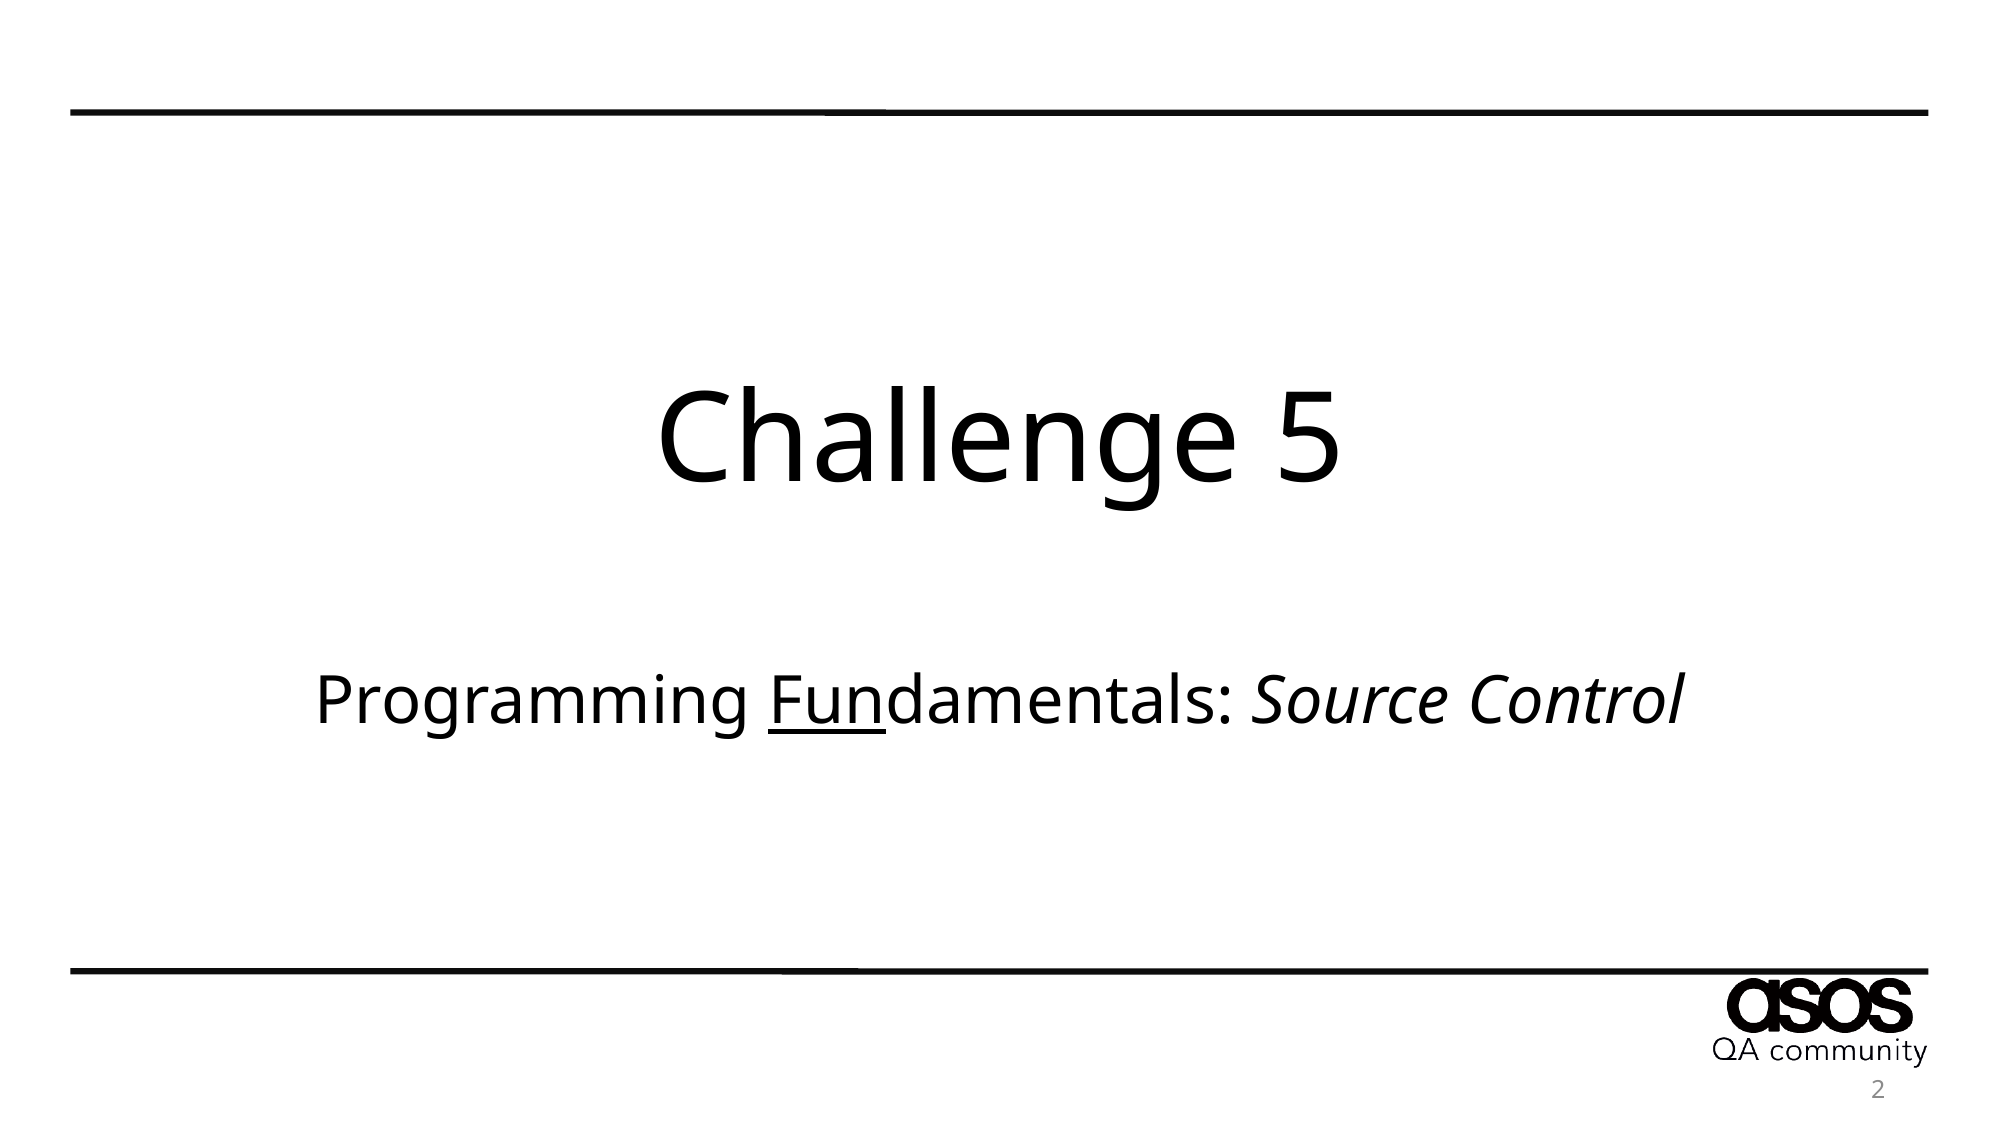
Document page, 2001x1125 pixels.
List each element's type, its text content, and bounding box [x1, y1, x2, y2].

slide_number 2 [1433, 1060, 1900, 1121]
title Challenge 5 Programming Fundamentals: Source Control [150, 349, 1850, 591]
picture [1711, 978, 1928, 1069]
